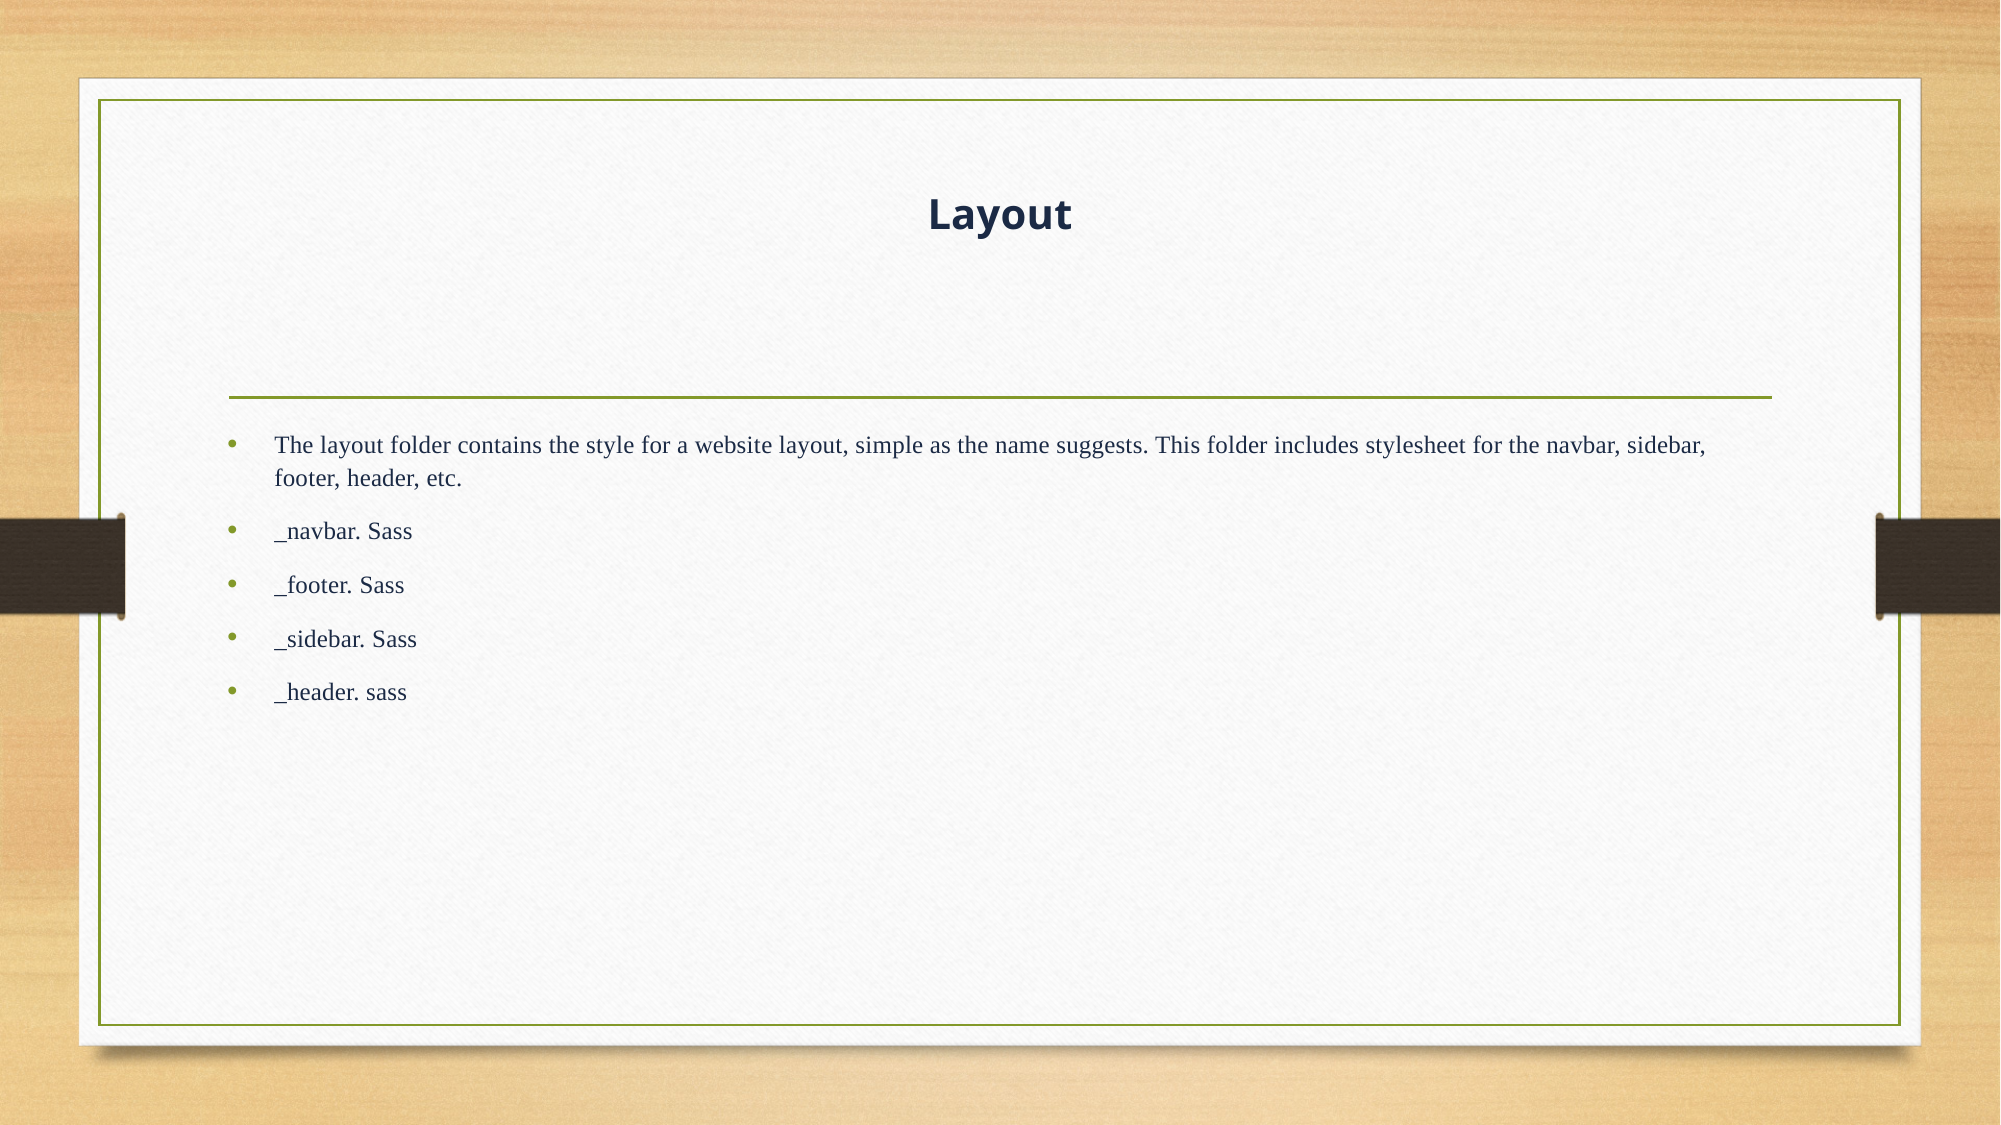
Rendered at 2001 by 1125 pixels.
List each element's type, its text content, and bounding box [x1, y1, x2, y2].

list The layout folder contains the style for a website layout, simple as the name suggests. This folder includes stylesheet for the navbar, sidebar, footer, header, etc. _navbar. Sass _footer. Sass _sidebar. Sass _header. sass [212, 419, 1788, 964]
title Layout [212, 161, 1788, 375]
picture [0, 0, 2001, 1125]
